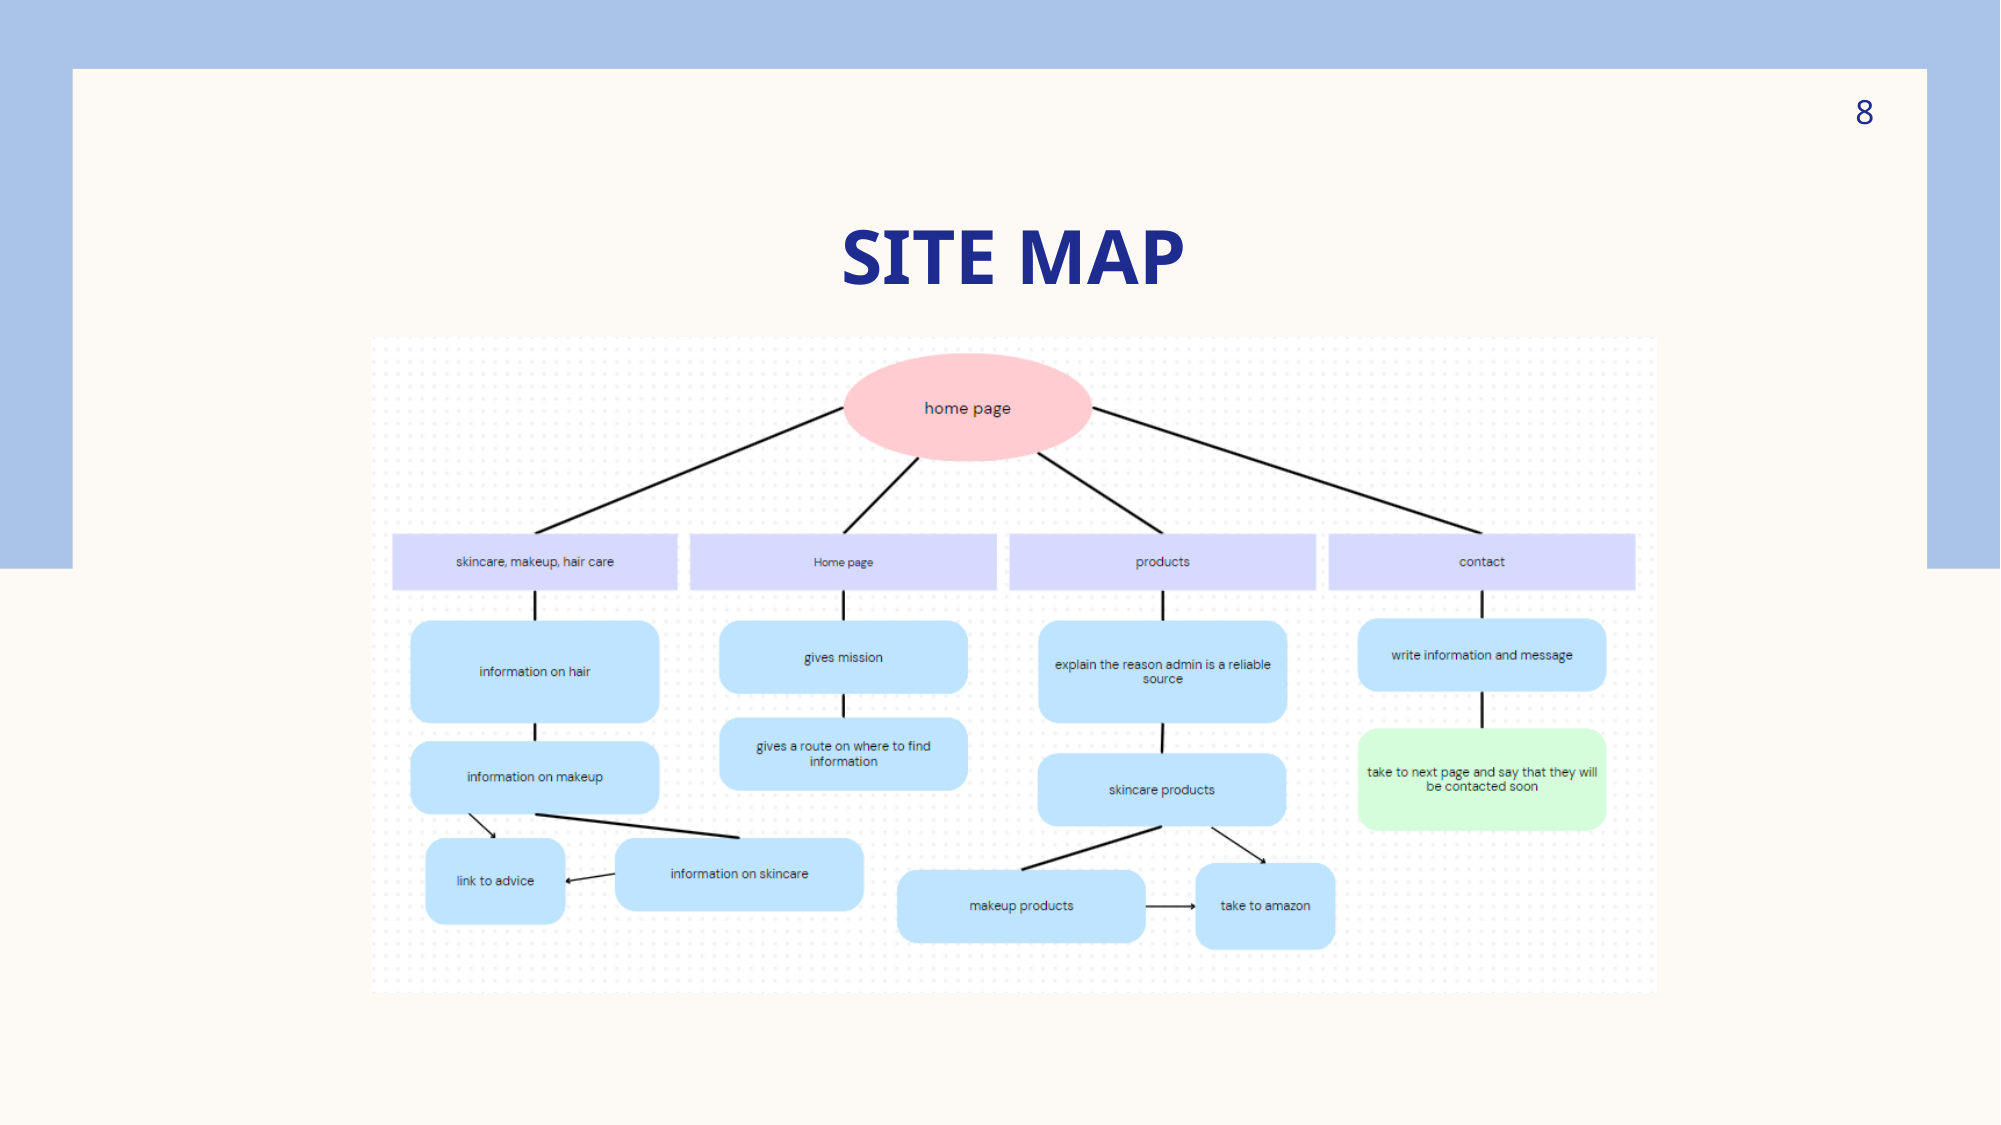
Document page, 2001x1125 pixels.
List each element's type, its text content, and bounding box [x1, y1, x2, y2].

picture [371, 337, 1657, 993]
title site map [152, 133, 1877, 300]
slide_number 8 [1699, 75, 1875, 153]
